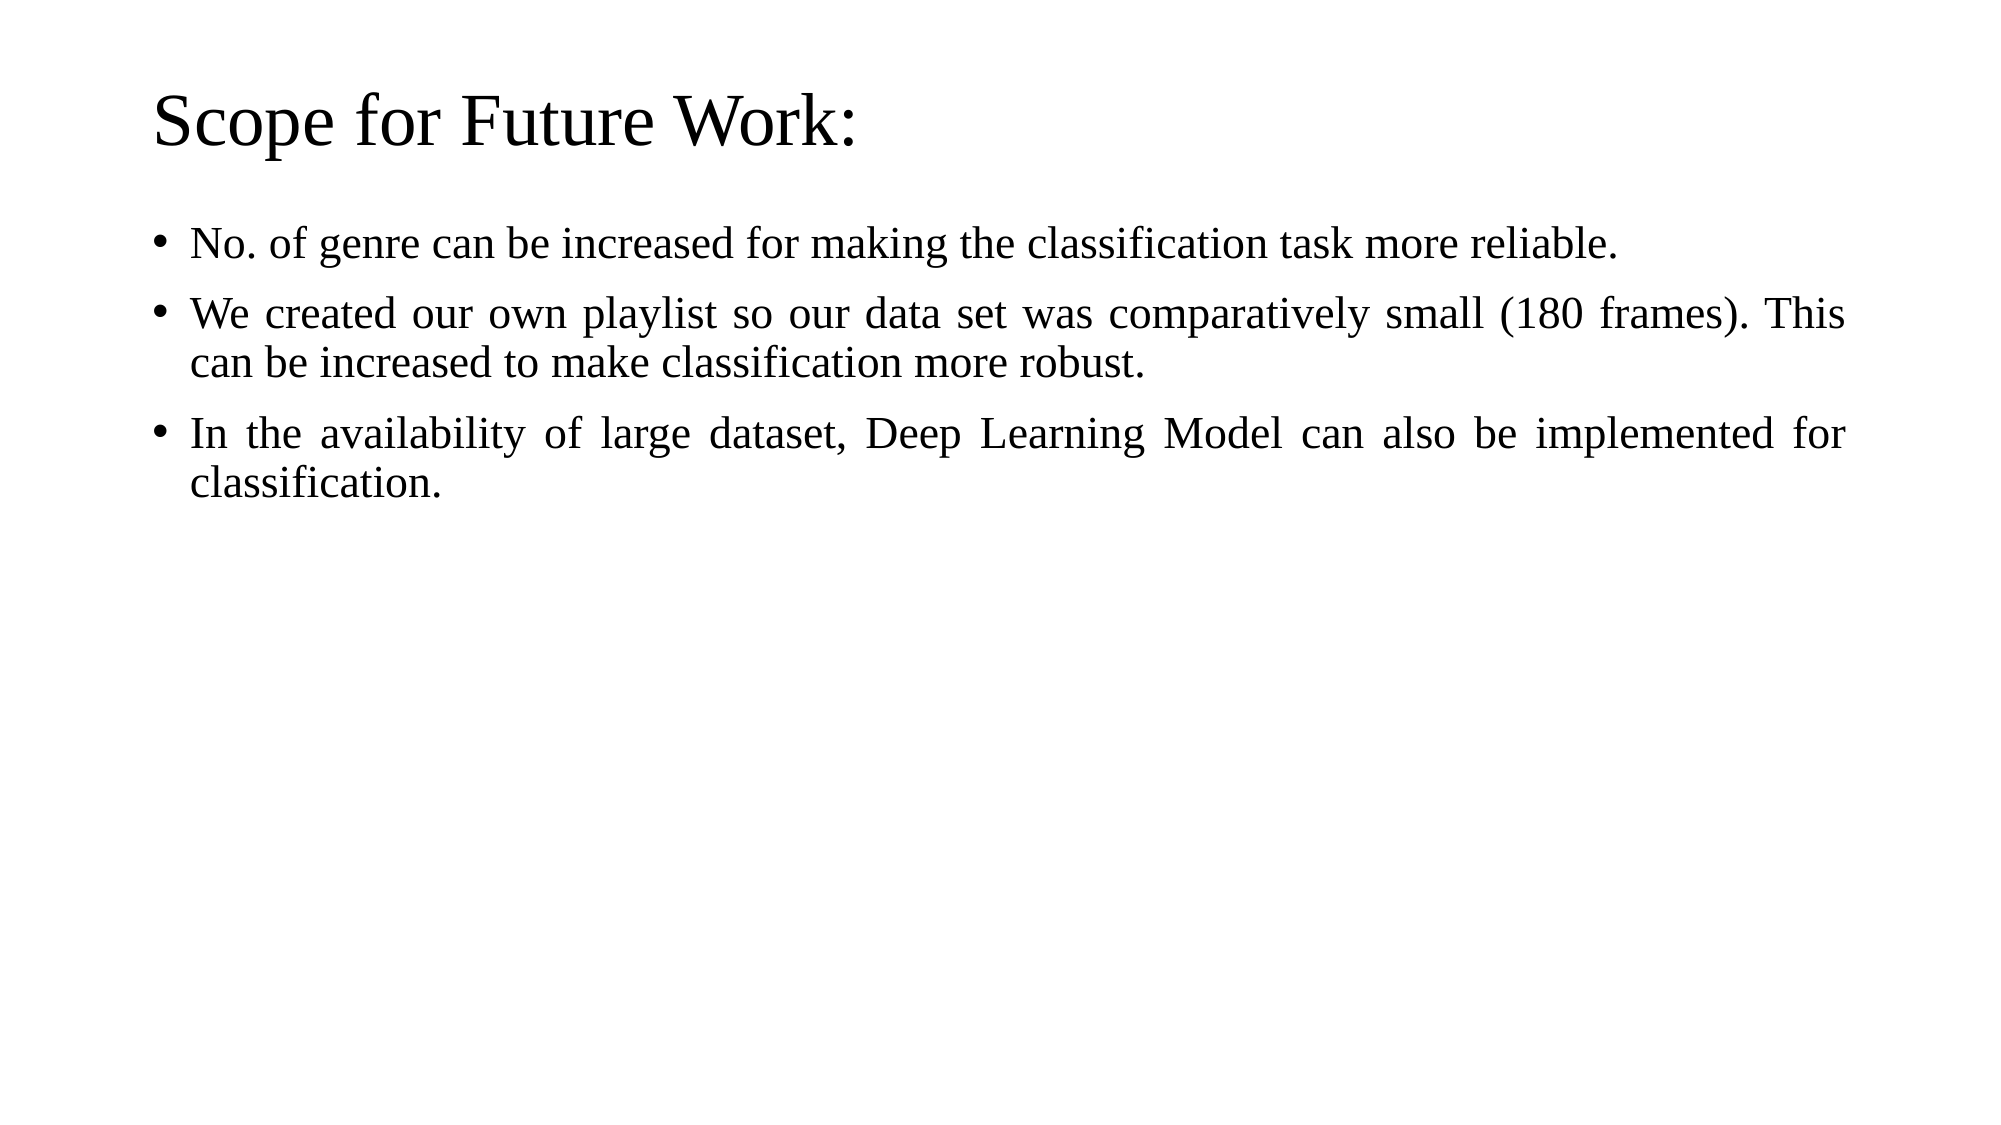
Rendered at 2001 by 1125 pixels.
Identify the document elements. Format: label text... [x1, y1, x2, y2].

title Scope for Future Work: [137, 59, 1863, 184]
list No. of genre can be increased for making the classification task more reliable. We created our own playlist so our data set was comparatively small (180 frames). This can be increased to make classification more robust. In the availability of large dataset, Deep Learning Model can also be implemented for classification. [137, 211, 1863, 1014]
